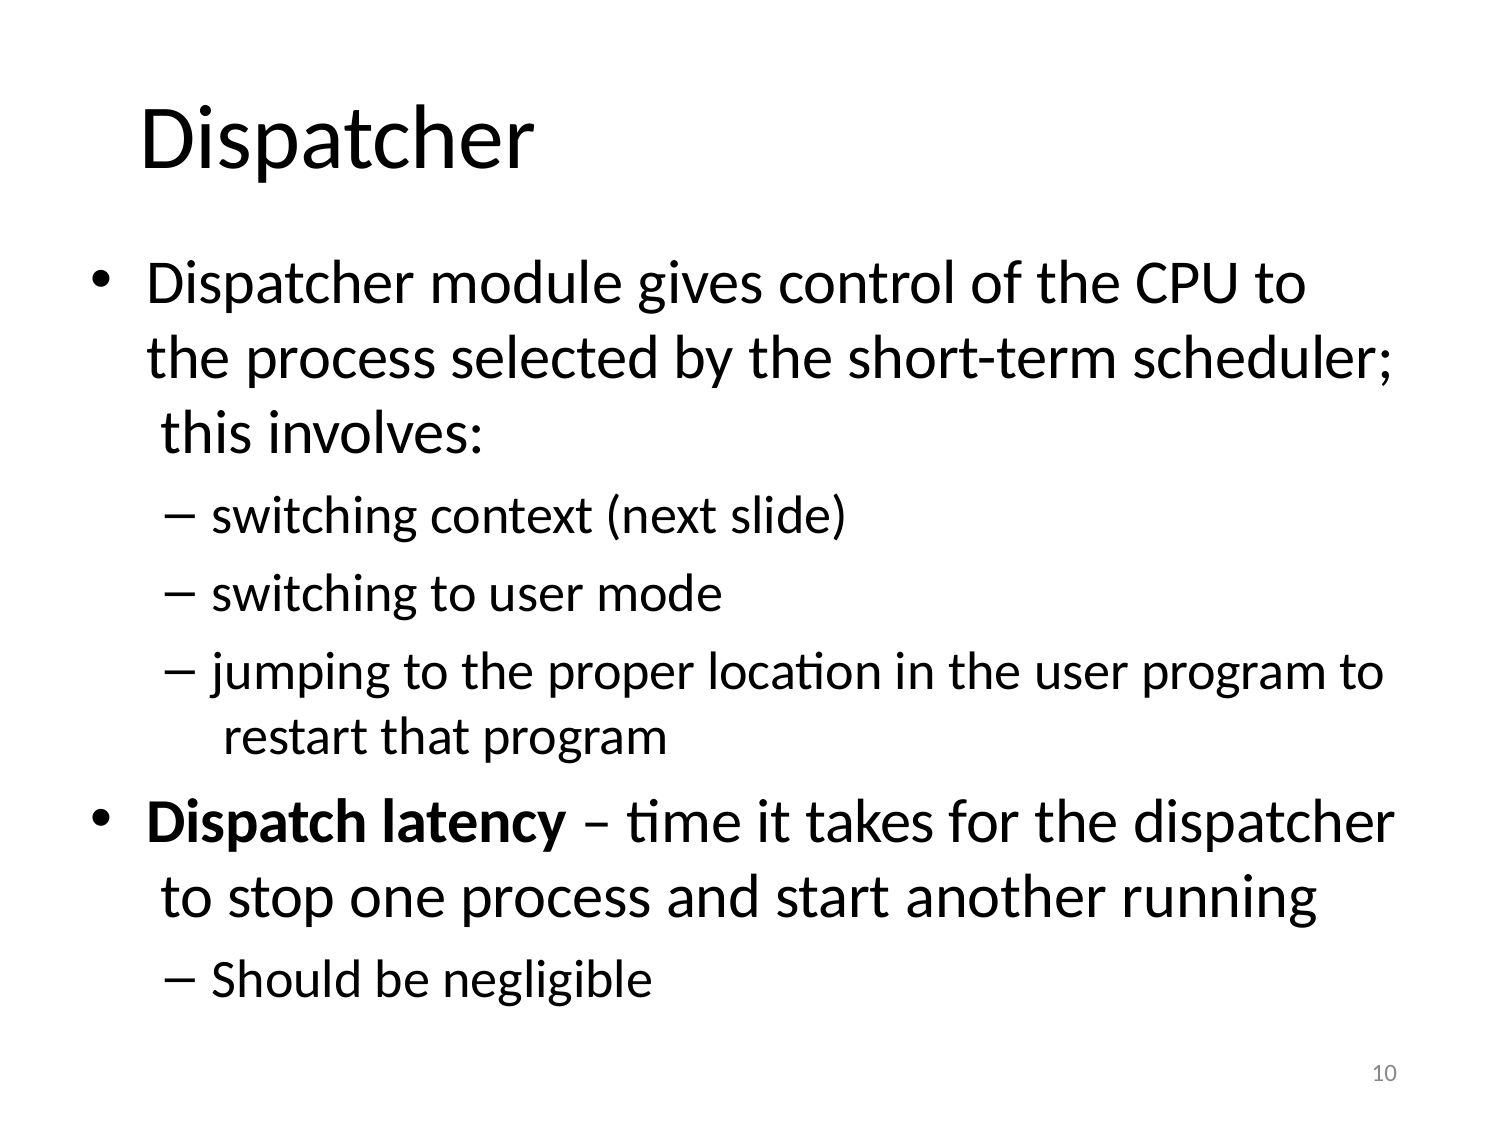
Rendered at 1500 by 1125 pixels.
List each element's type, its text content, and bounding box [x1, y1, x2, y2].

title Dispatcher [137, 75, 755, 238]
text_box Dispatcher module gives control of the CPU to the process selected by the short-term scheduler; this involves: switching context (next slide) switching to user mode jumping to the proper location in the user program to restart that program Dispatch latency – time it takes for the dispatcher to stop one process and start another running Should be negligible [87, 238, 1410, 1009]
slide_number 10 [1365, 1060, 1417, 1125]
